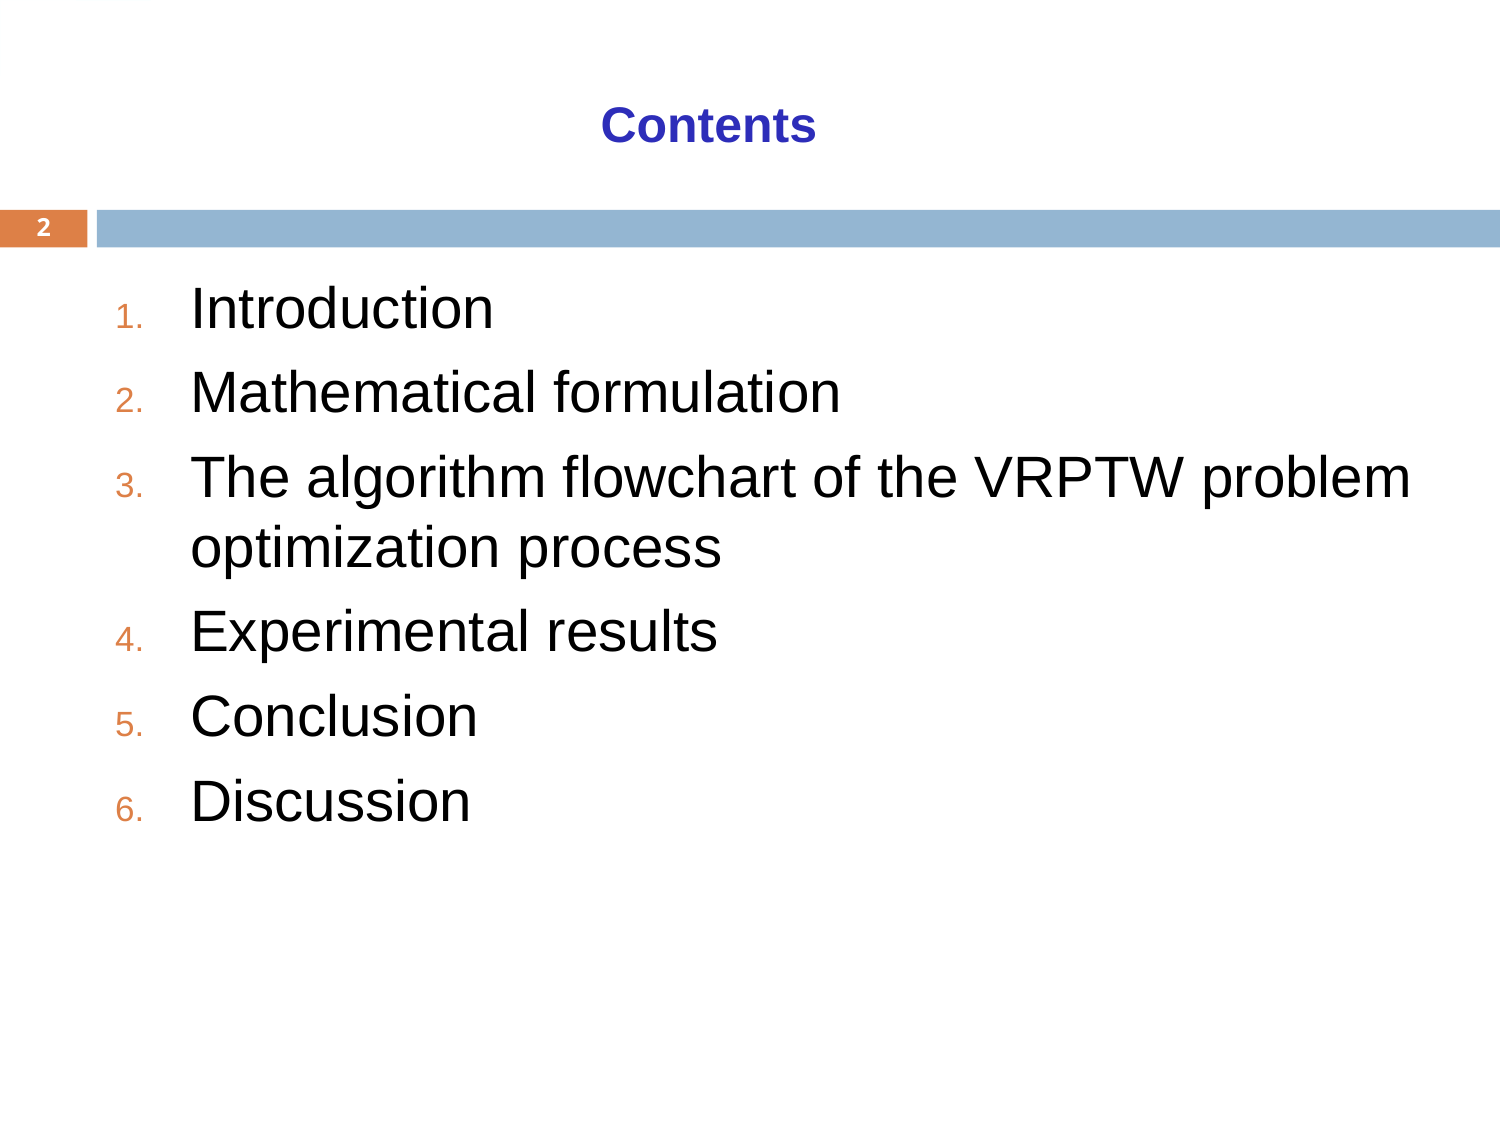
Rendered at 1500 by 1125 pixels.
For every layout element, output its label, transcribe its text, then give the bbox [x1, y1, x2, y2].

text_box 2 [0, 208, 88, 249]
text_box Introduction Mathematical formulation The algorithm flowchart of the VRPTW problem optimization process Experimental results Conclusion Discussion [100, 262, 1438, 1075]
text_box Contents [40, 41, 1378, 205]
